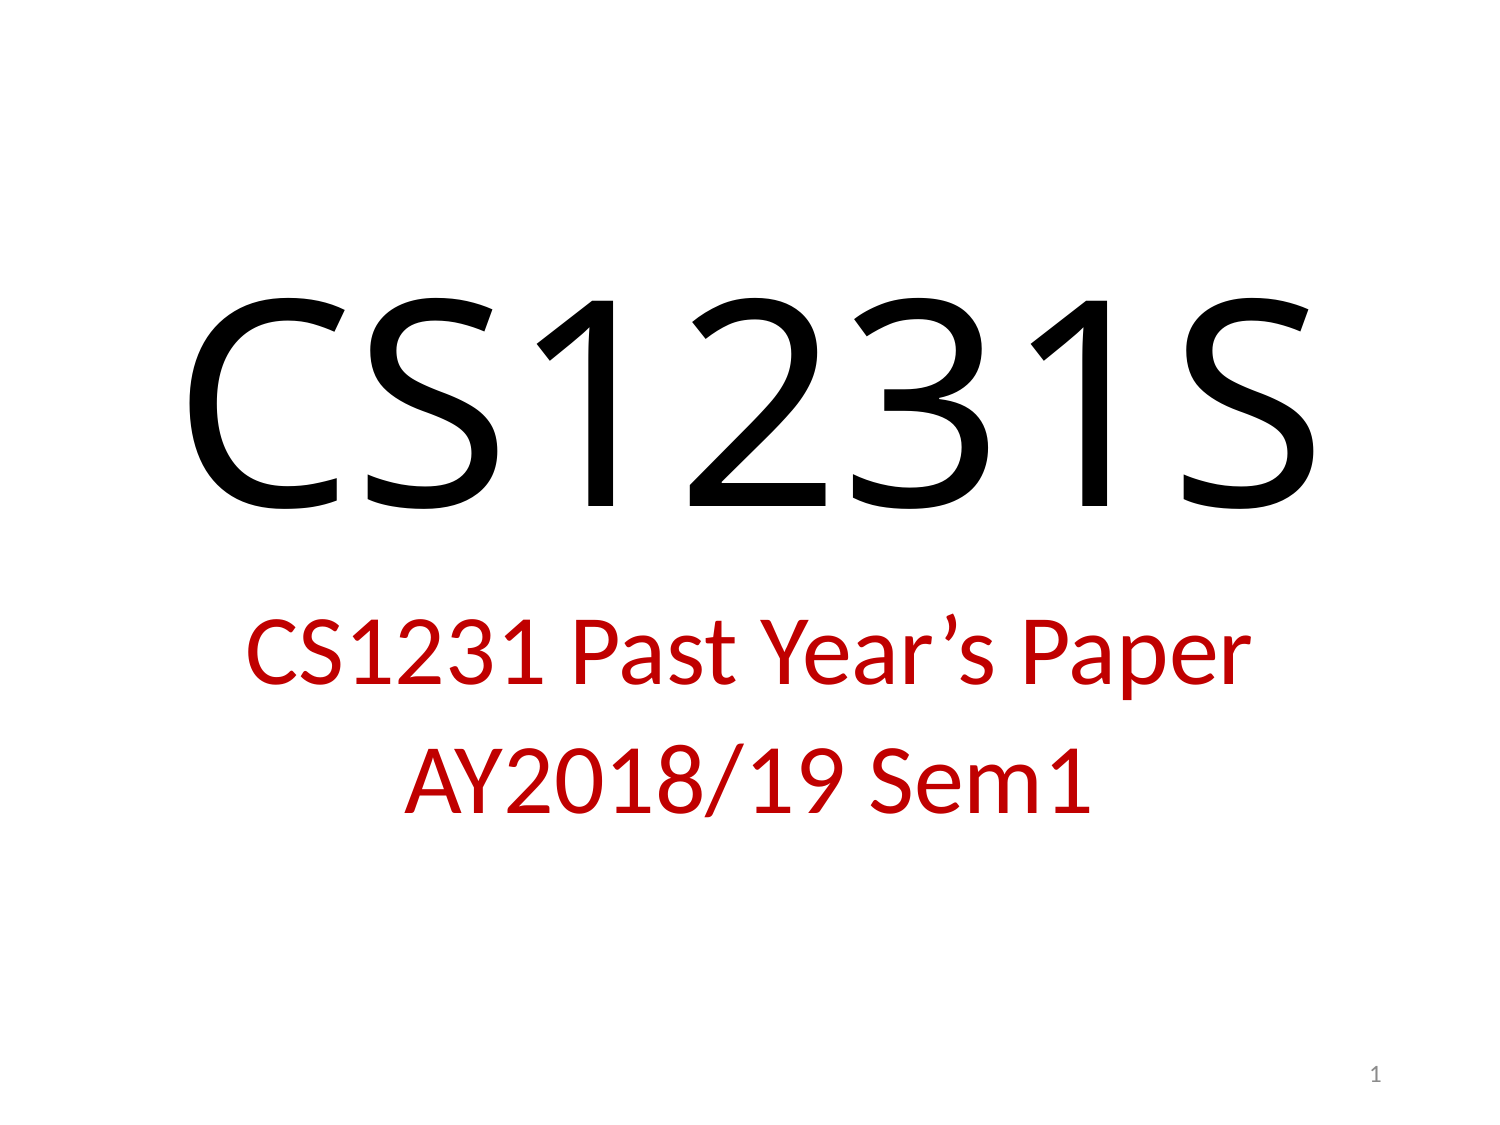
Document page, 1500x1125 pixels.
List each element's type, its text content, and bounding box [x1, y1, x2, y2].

subtitle CS1231 Past Year’s Paper AY2018/19 Sem1 [187, 590, 1313, 863]
title CS1231S [112, 184, 1388, 576]
slide_number 1 [1059, 1042, 1397, 1103]
